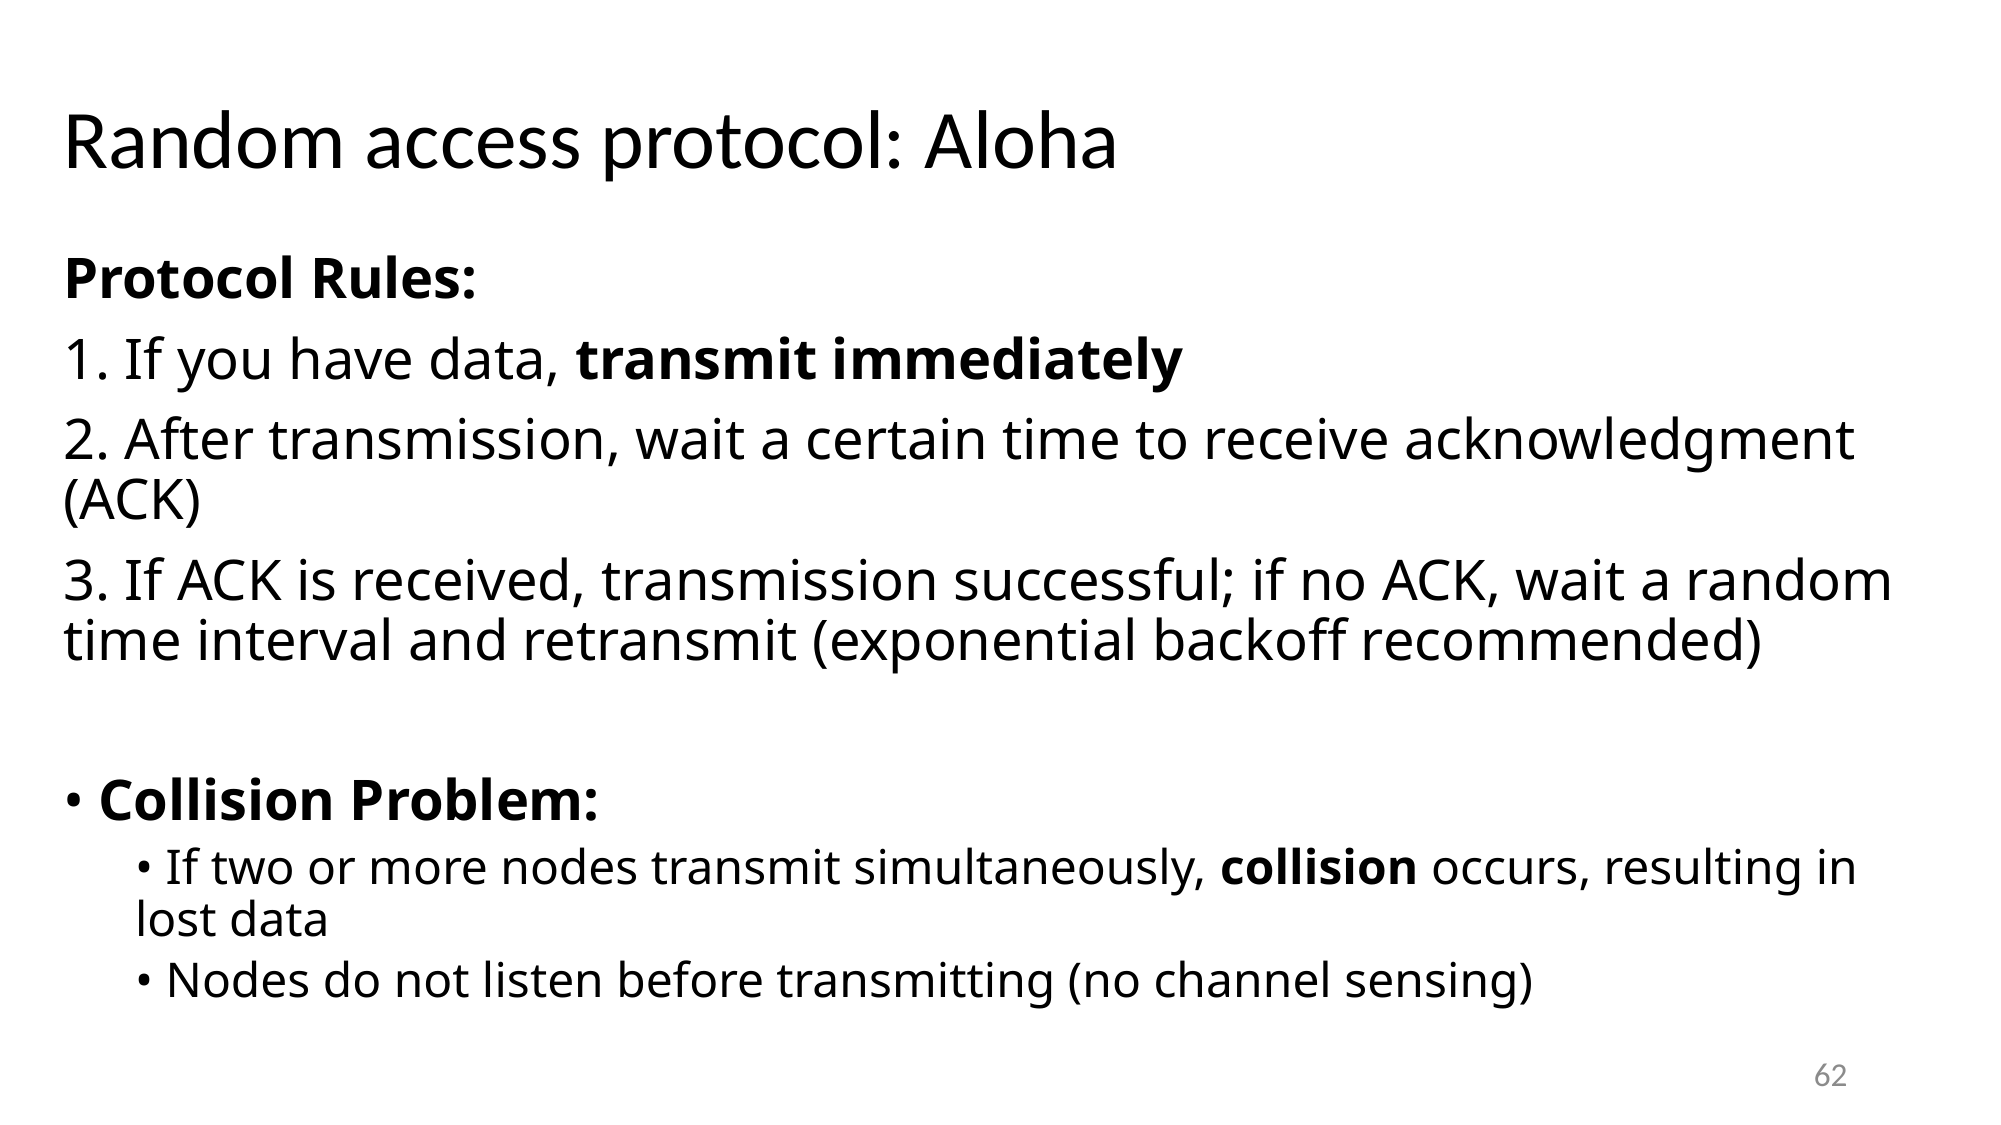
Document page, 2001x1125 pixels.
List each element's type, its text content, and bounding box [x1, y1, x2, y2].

slide_number 62 [1412, 1042, 1863, 1103]
list Protocol Rules: 1. If you have data, transmit immediately 2. After transmission, wait a certain time to receive acknowledgment (ACK) 3. If ACK is received, transmission successful; if no ACK, wait a random time interval and retransmit (exponential backoff recommended) • Collision Problem: • If two or more nodes transmit simultaneously, collision occurs, resulting in lost data • Nodes do not listen before transmitting (no channel sensing) [48, 243, 1922, 1056]
title Random access protocol: Aloha [48, 66, 1839, 217]
